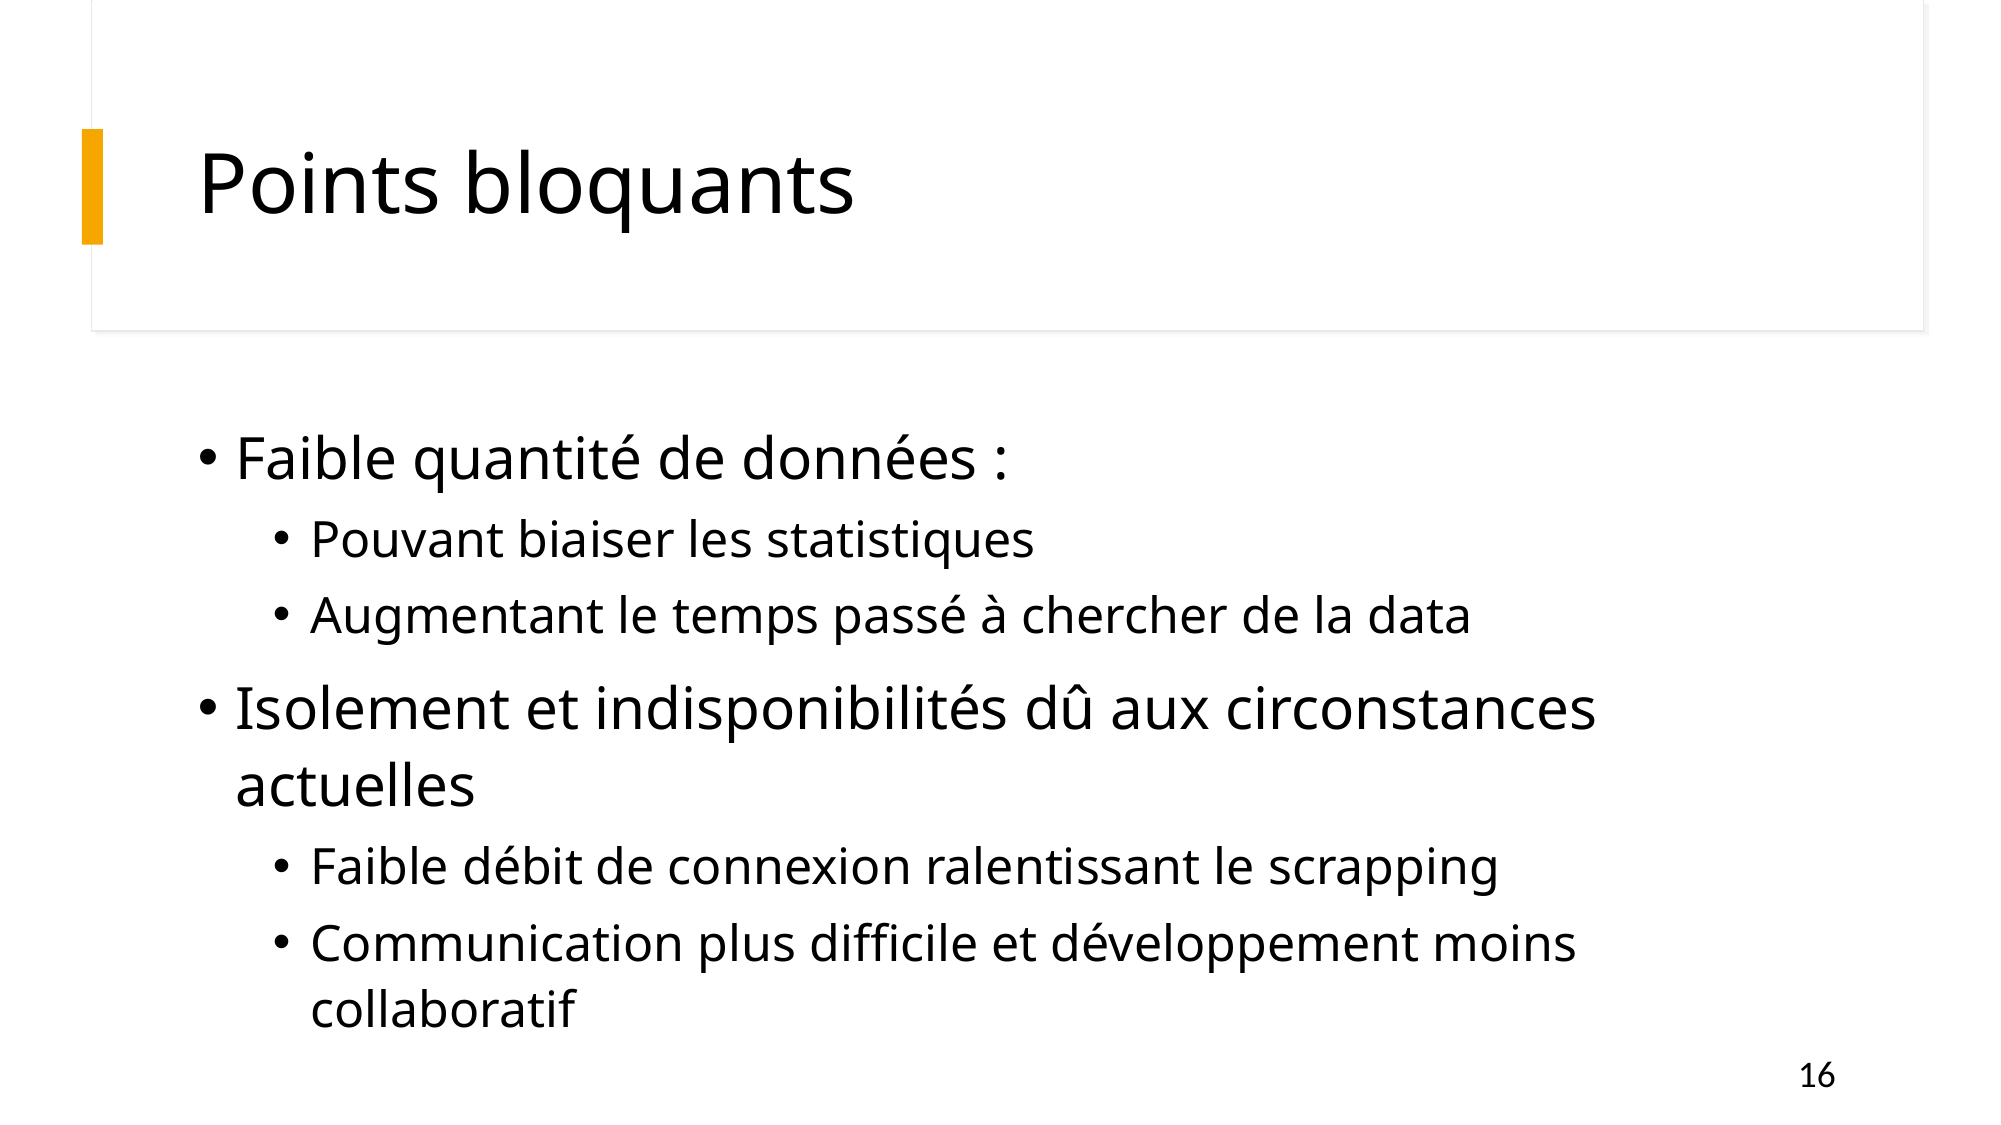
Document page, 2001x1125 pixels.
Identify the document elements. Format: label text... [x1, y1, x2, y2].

title Points bloquants [183, 90, 1851, 284]
list Faible quantité de données : Pouvant biaiser les statistiques Augmentant le temps passé à chercher de la data Isolement et indisponibilités dû aux circonstances actuelles Faible débit de connexion ralentissant le scrapping Communication plus difficile et développement moins collaboratif [183, 406, 1851, 1013]
text_box 16 [1400, 1042, 1851, 1103]
